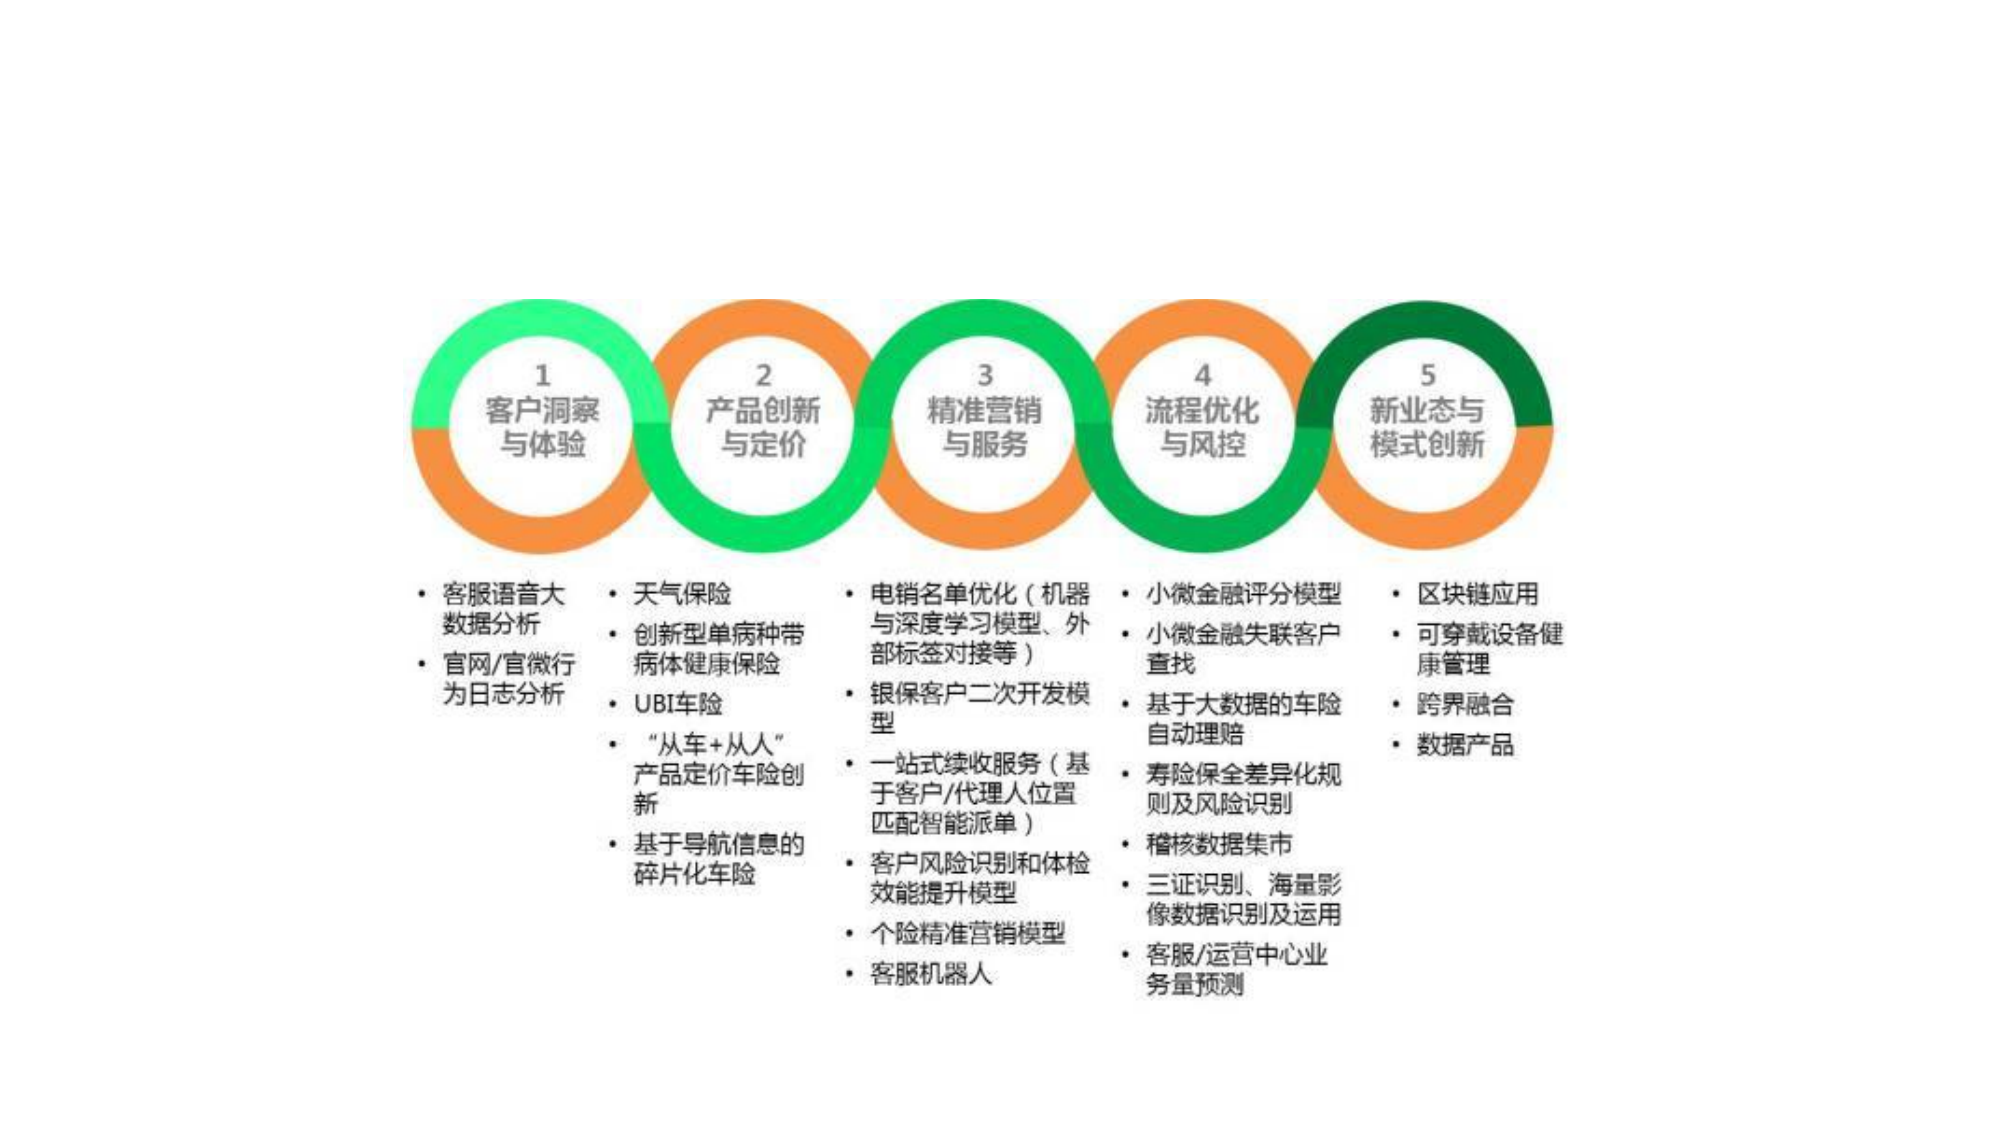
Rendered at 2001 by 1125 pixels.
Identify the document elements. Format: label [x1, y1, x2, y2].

list [403, 299, 1597, 1014]
